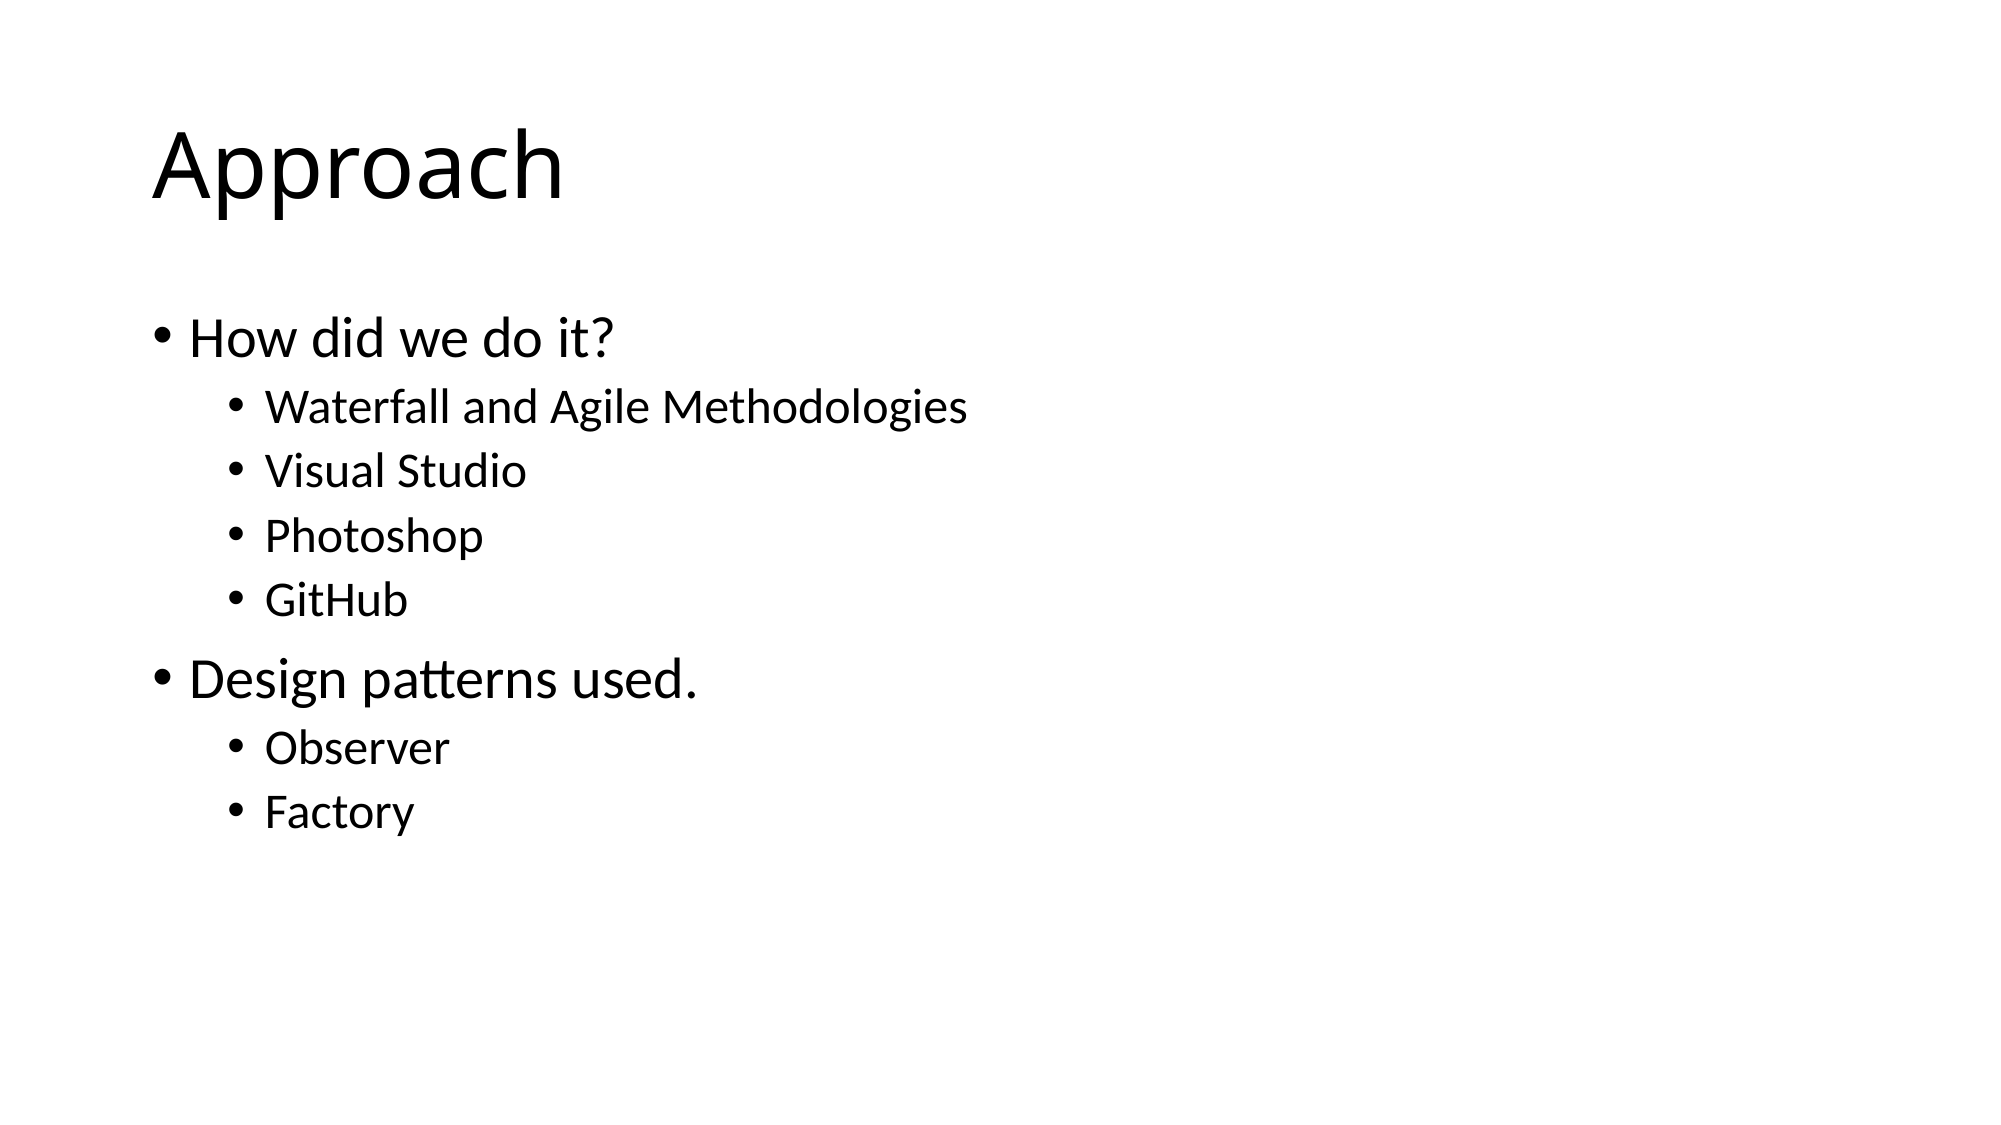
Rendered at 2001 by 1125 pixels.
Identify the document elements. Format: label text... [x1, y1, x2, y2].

title Approach [137, 59, 1863, 278]
list How did we do it? Waterfall and Agile Methodologies Visual Studio Photoshop GitHub Design patterns used. Observer Factory [137, 299, 1863, 1014]
